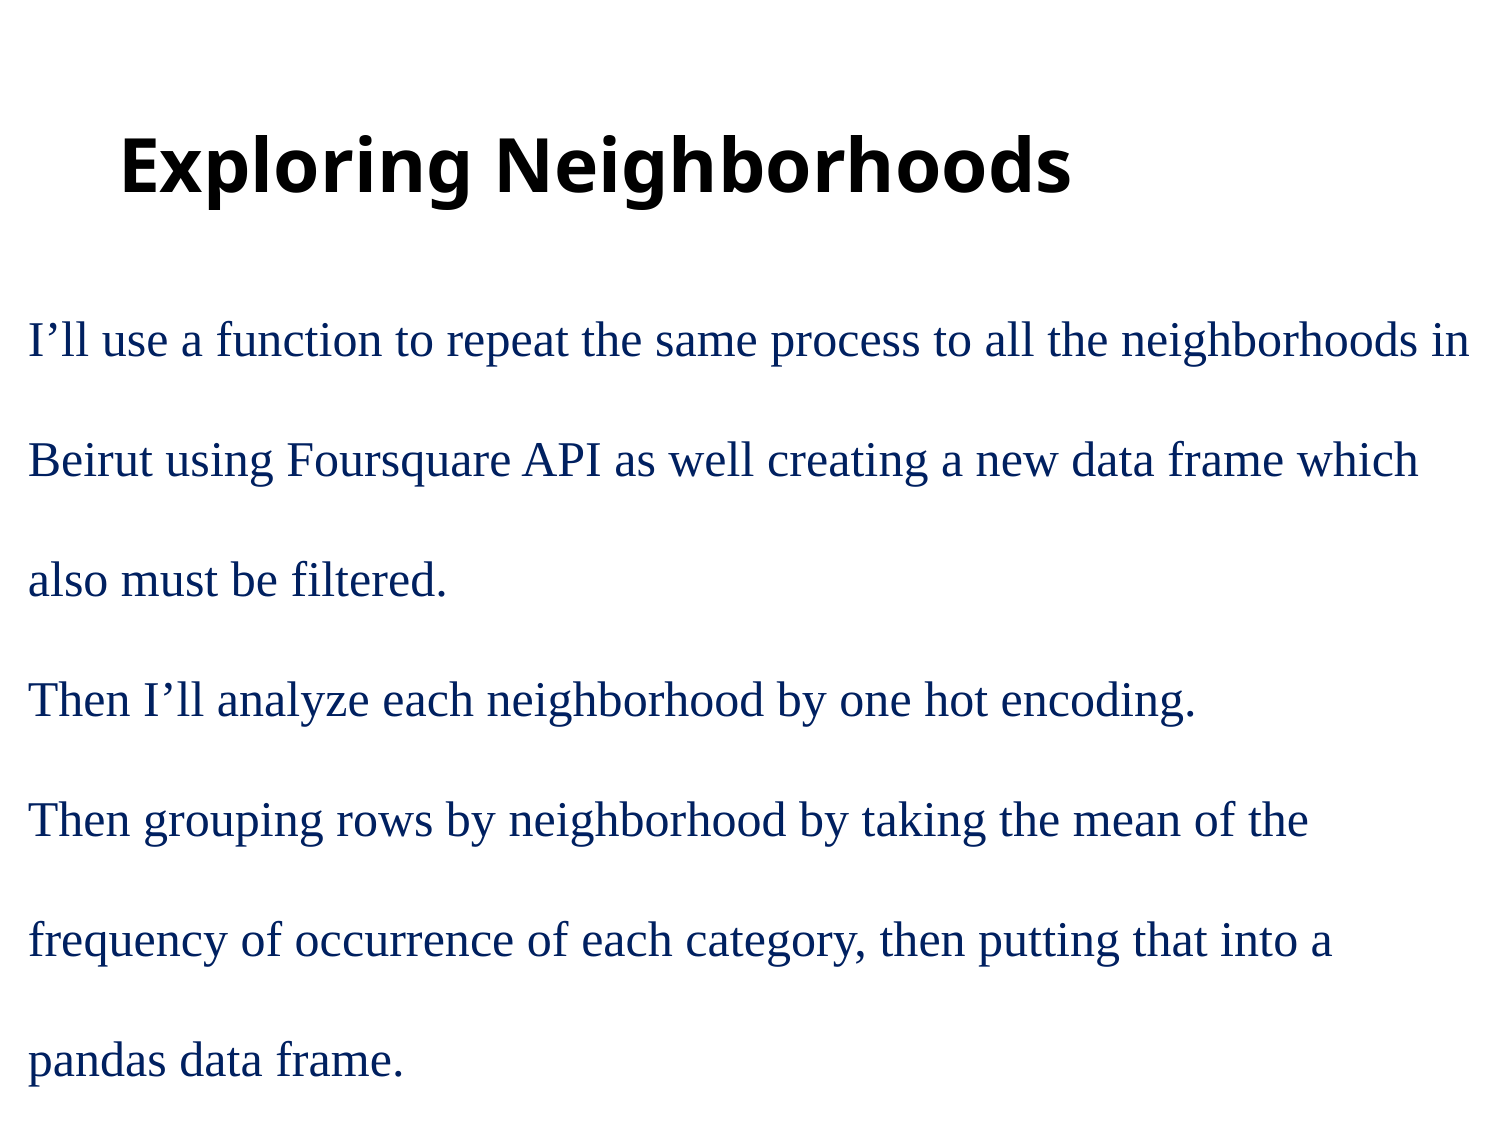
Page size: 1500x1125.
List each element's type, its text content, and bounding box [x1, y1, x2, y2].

list I’ll use a function to repeat the same process to all the neighborhoods in Beirut using Foursquare API as well creating a new data frame which also must be filtered. Then I’ll analyze each neighborhood by one hot encoding. Then grouping rows by neighborhood by taking the mean of the frequency of occurrence of each category, then putting that into a pandas data frame. [12, 238, 1500, 1104]
title Exploring Neighborhoods [103, 59, 1397, 238]
